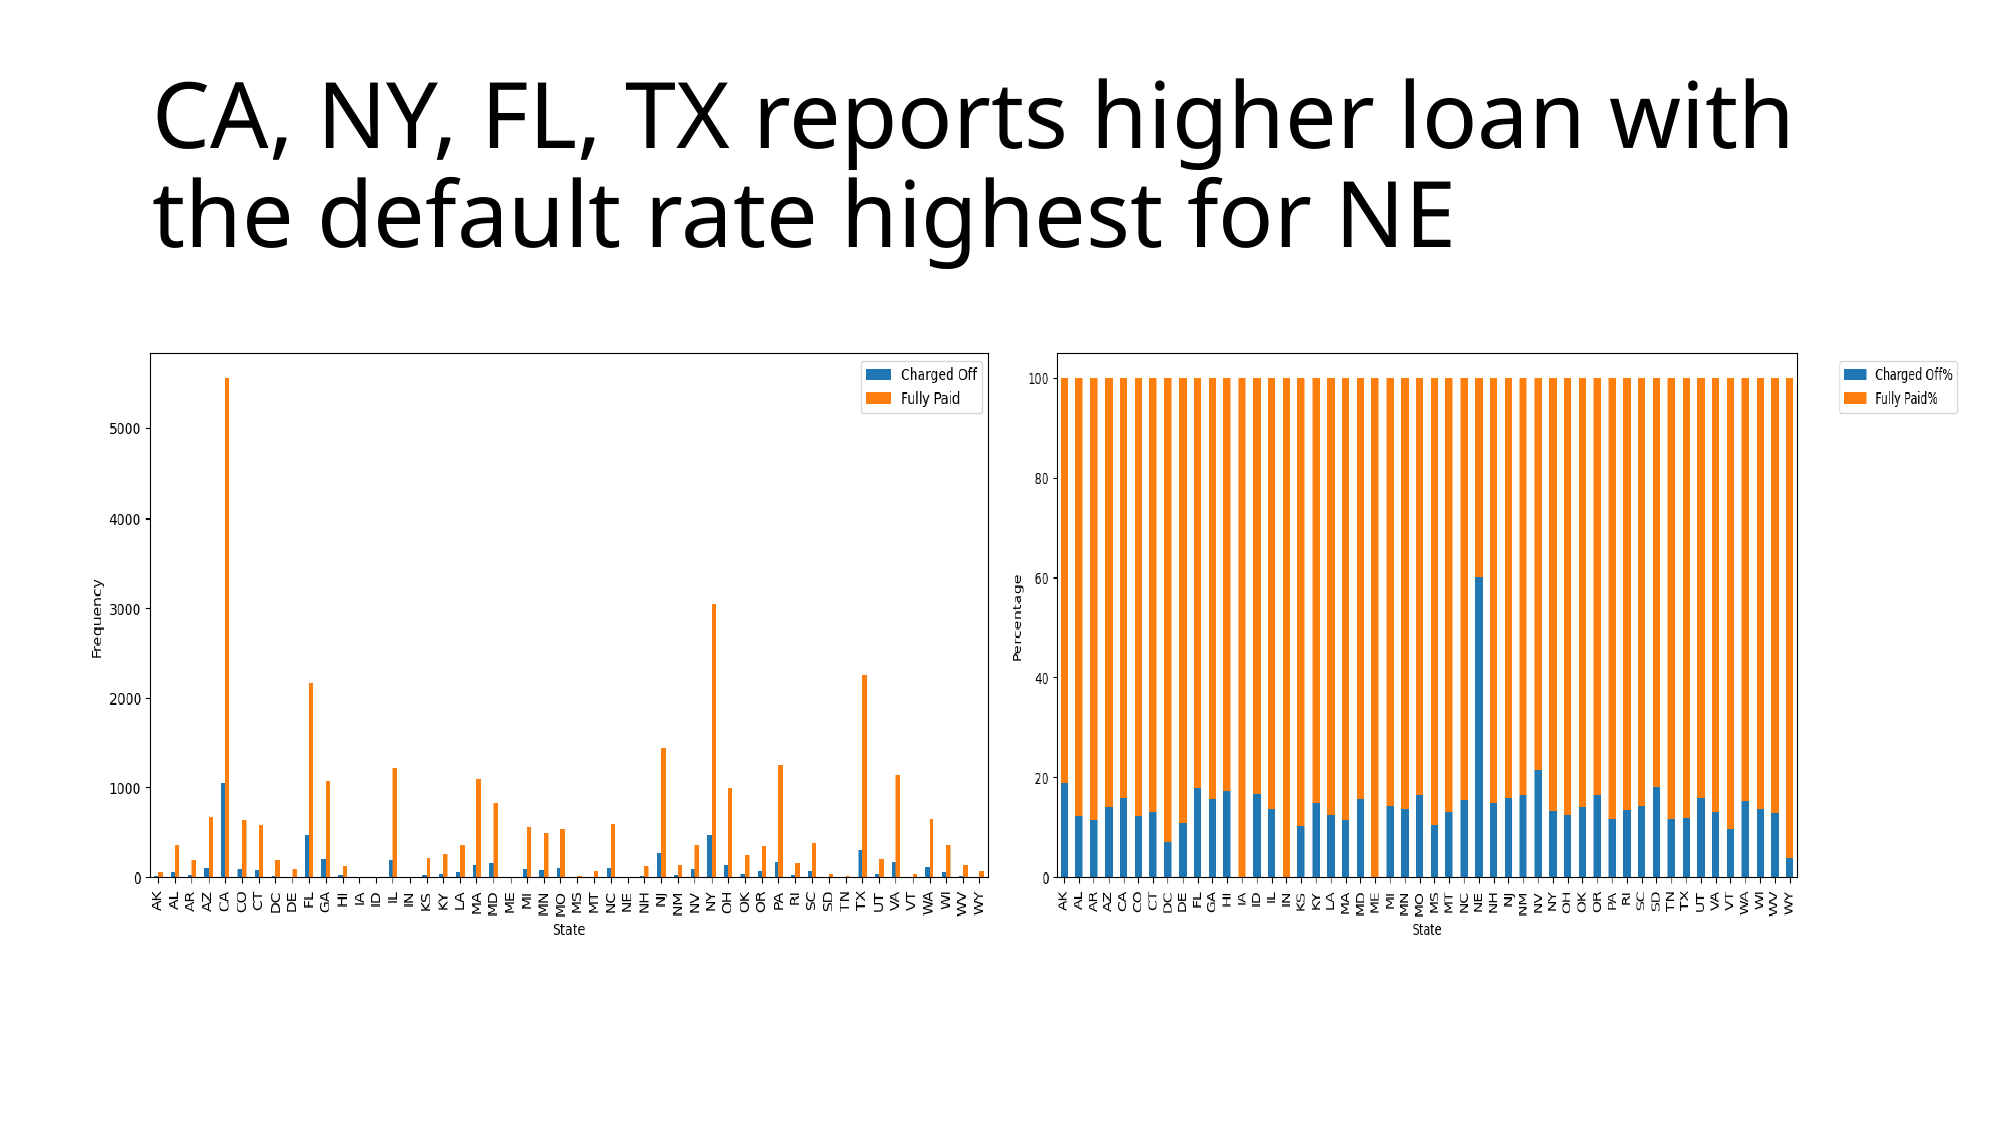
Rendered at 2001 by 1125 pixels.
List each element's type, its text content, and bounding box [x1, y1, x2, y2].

picture [82, 343, 996, 949]
title CA, NY, FL, TX reports higher loan with the default rate highest for NE [137, 59, 1863, 278]
picture [1004, 343, 1964, 949]
